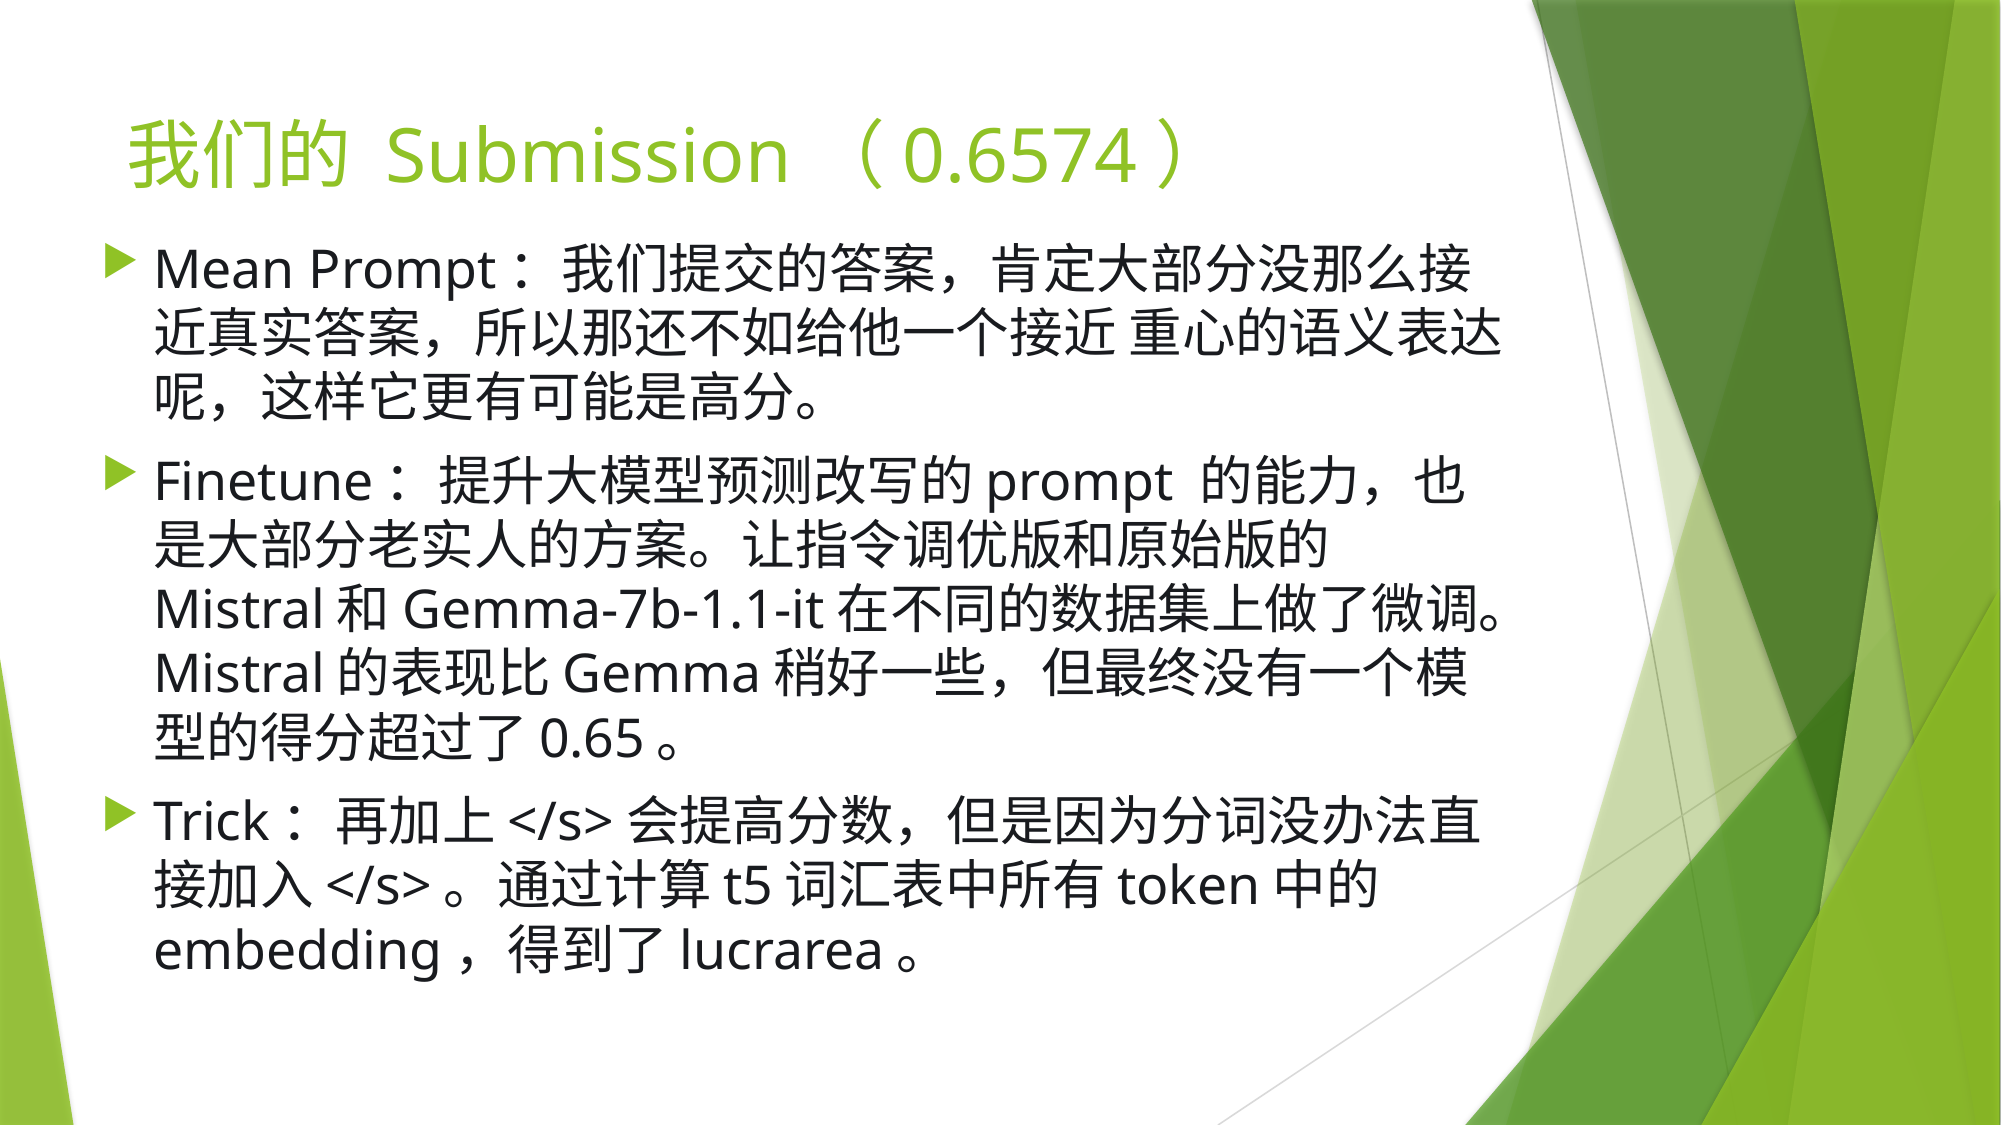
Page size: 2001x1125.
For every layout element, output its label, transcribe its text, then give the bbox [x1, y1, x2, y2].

list Mean Prompt：我们提交的答案，肯定大部分没那么接近真实答案，所以那还不如给他一个接近 重心的语义表达呢，这样它更有可能是高分。 Finetune：提升大模型预测改写的prompt 的能力，也是大部分老实人的方案。让指令调优版和原始版的Mistral和Gemma-7b-1.1-it在不同的数据集上做了微调。Mistral的表现比Gemma稍好一些，但最终没有一个模型的得分超过了0.65。 Trick：再加上</s>会提高分数，但是因为分词没办法直接加入</s>。通过计算t5词汇表中所有token中的embedding，得到了lucrarea。 [86, 227, 1522, 991]
title 我们的 Submission（0.6574） [111, 99, 1522, 227]
